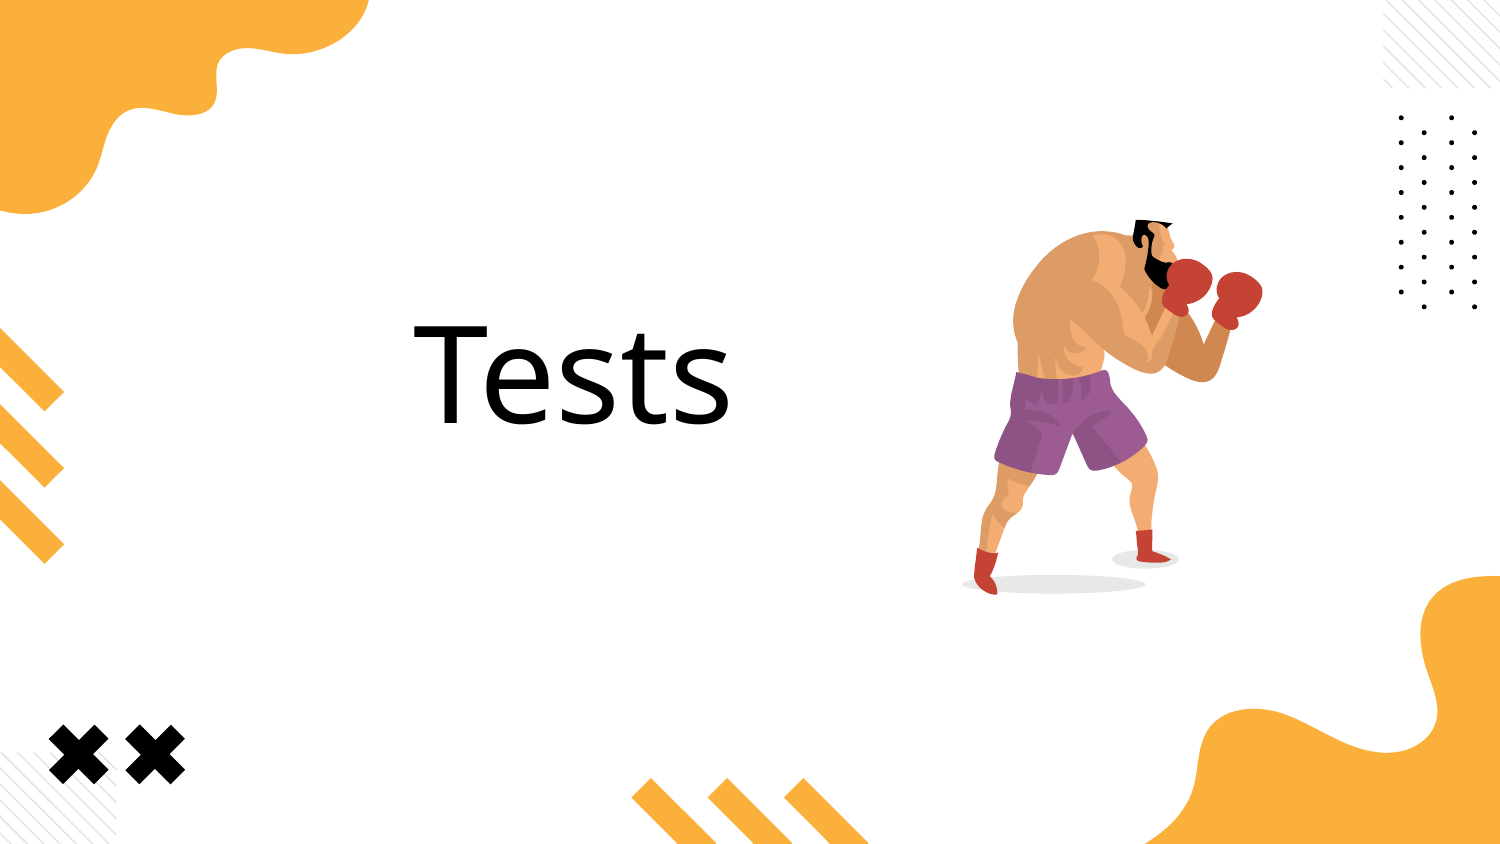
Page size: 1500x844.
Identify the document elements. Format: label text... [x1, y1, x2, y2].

text_box Tests [398, 281, 956, 459]
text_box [1398, 115, 1478, 310]
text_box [961, 219, 1263, 595]
